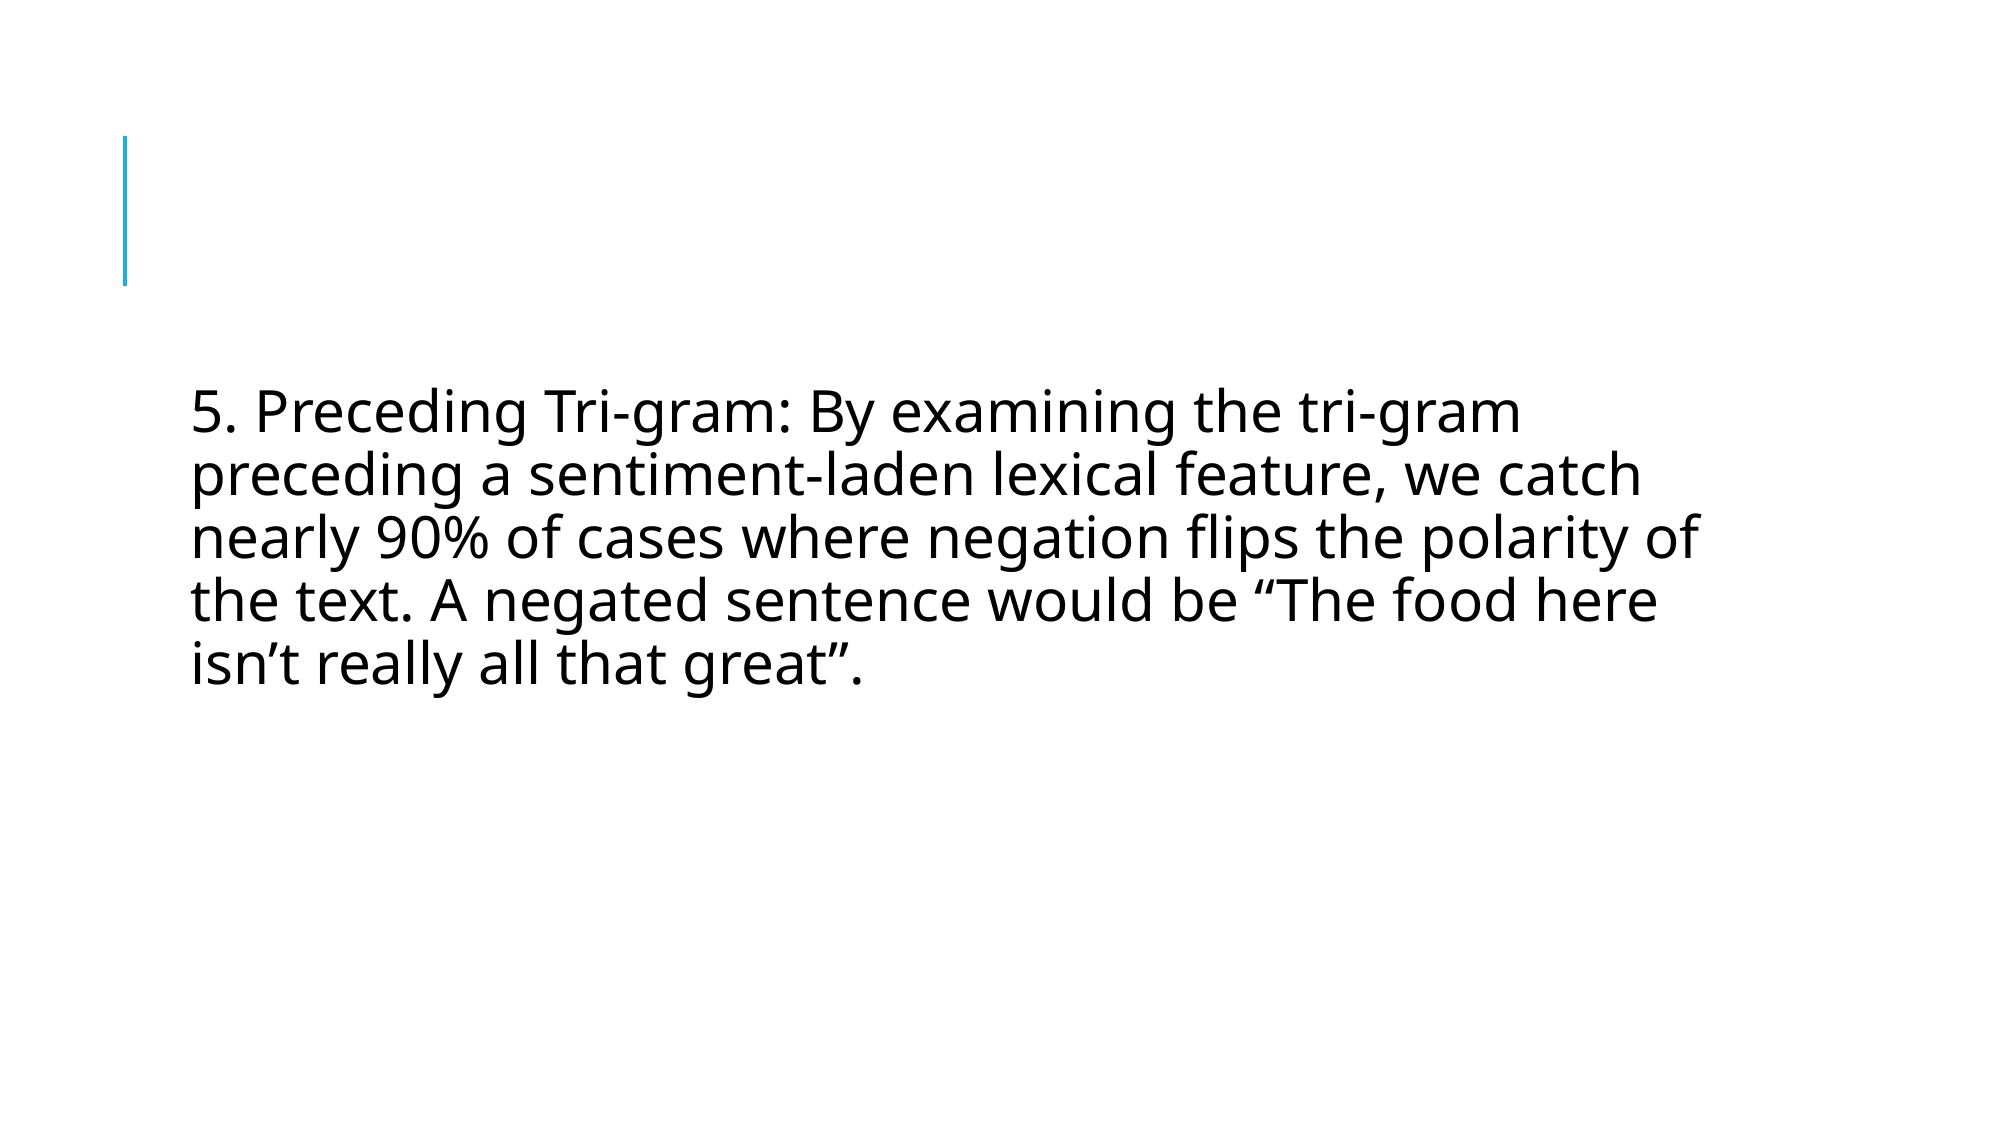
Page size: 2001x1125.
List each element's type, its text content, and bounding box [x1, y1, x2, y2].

list 5. Preceding Tri-gram: By examining the tri-gram preceding a sentiment-laden lexical feature, we catch nearly 90% of cases where negation flips the polarity of the text. A negated sentence would be “The food here isn’t really all that great”. [168, 375, 1763, 1035]
